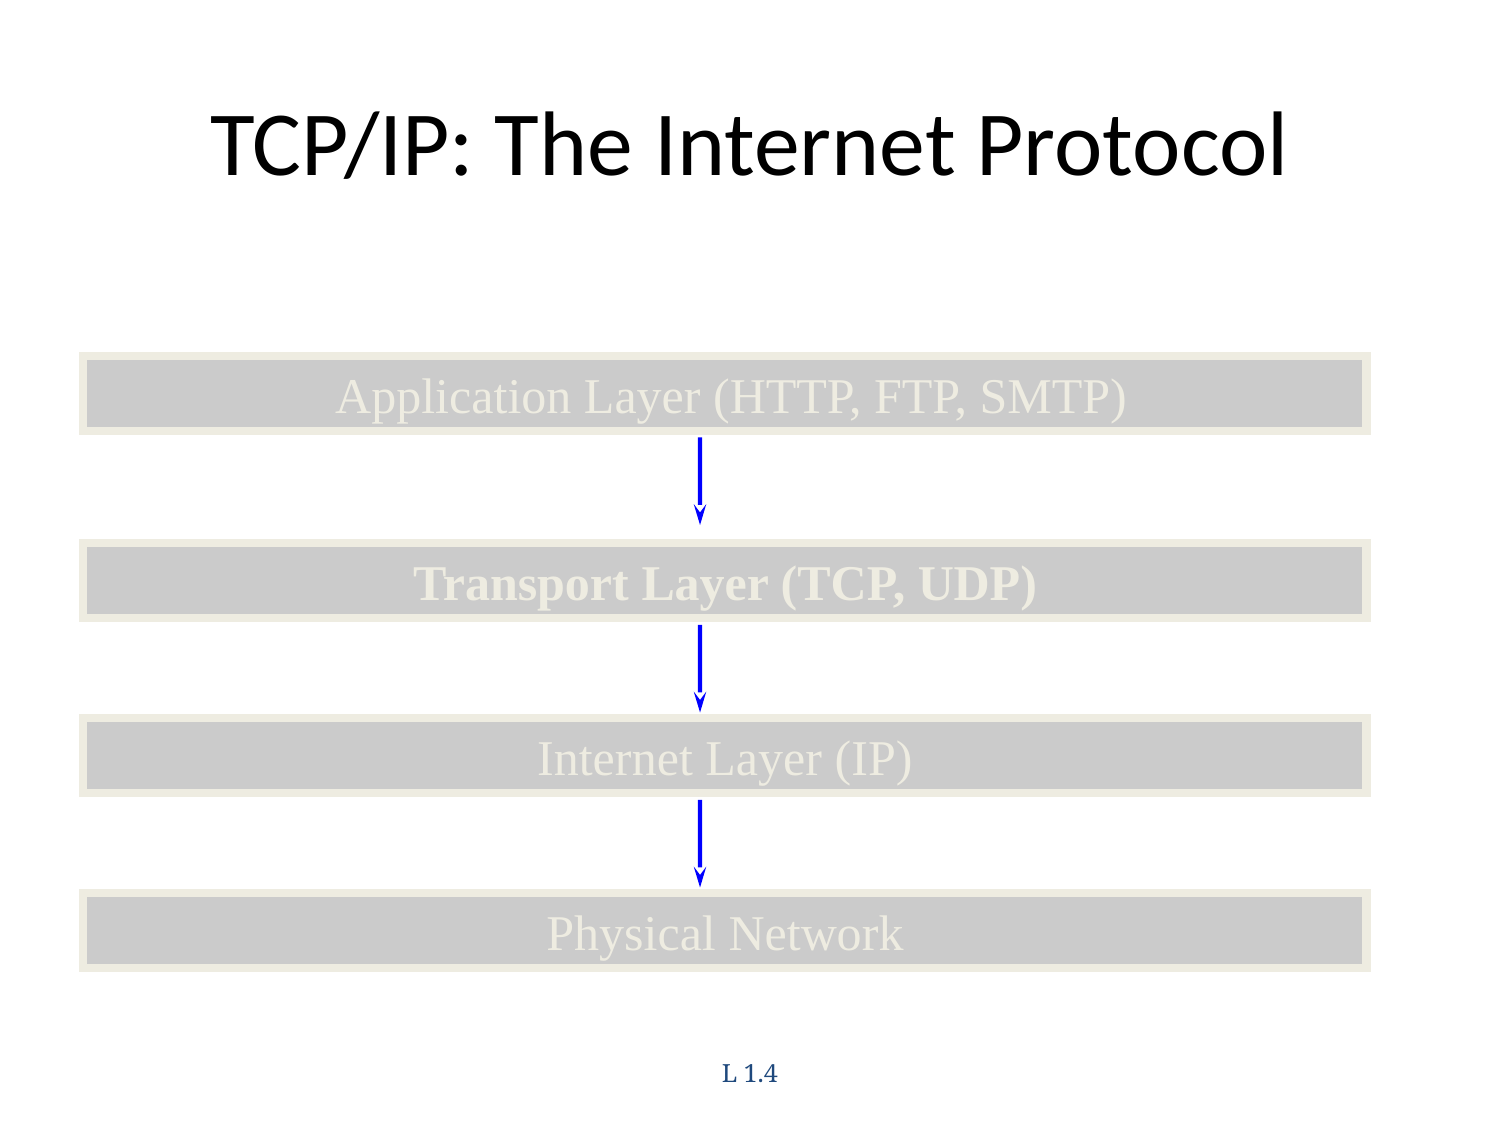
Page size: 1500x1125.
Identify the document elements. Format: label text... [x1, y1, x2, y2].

text_box Internet Layer (IP) [83, 718, 1367, 794]
text_box [693, 504, 707, 526]
text_box [693, 866, 707, 888]
text_box Transport Layer (TCP, UDP) [83, 543, 1367, 619]
text_box [693, 691, 707, 713]
text_box Application Layer (HTTP, FTP, SMTP) [83, 355, 1367, 431]
title TCP/IP: The Internet Protocol [75, 45, 1425, 233]
text_box Physical Network [83, 893, 1367, 969]
footer L 1.4 [512, 1042, 988, 1103]
